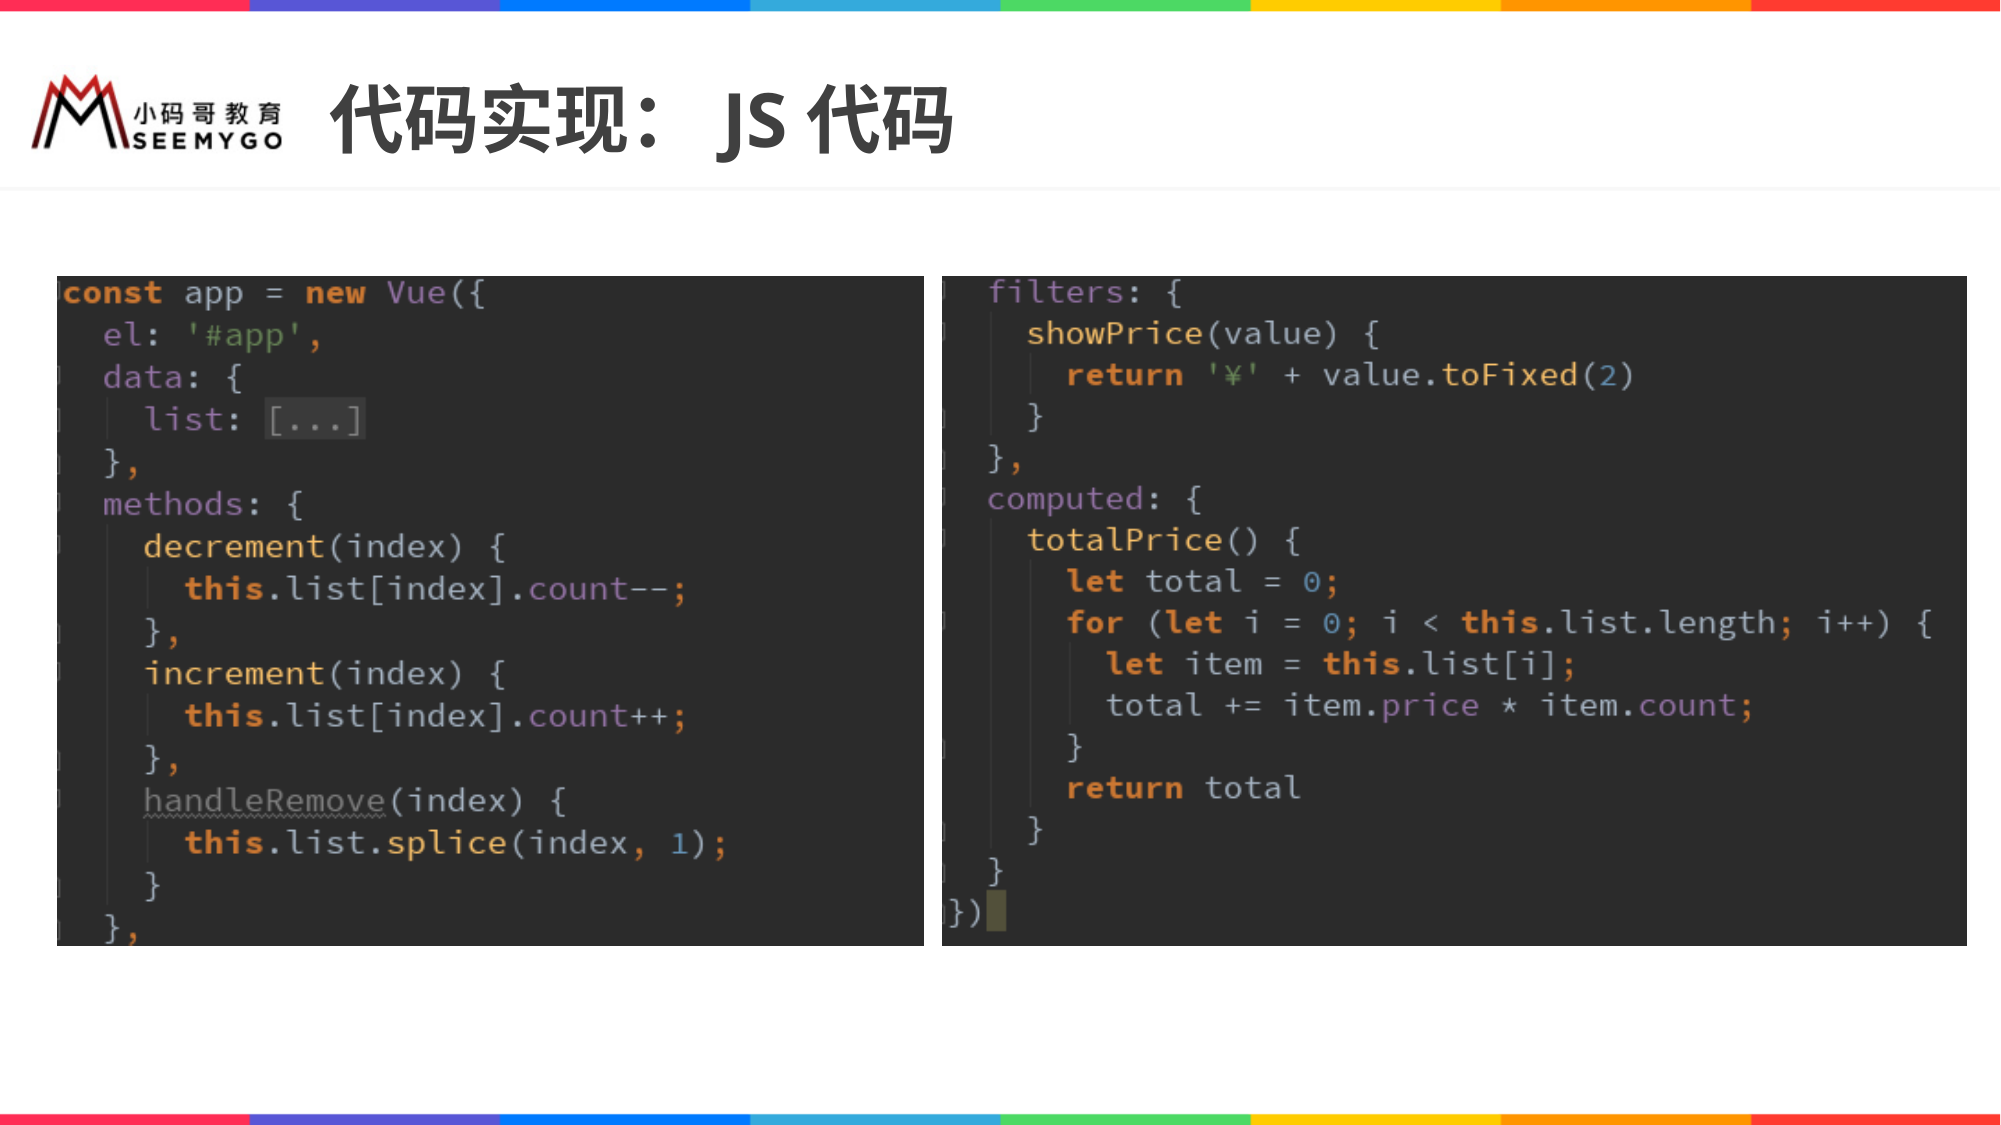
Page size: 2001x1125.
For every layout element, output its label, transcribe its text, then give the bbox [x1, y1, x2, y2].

title 代码实现：JS代码 [314, 64, 1968, 182]
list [57, 276, 924, 946]
picture [0, 0, 2001, 1125]
